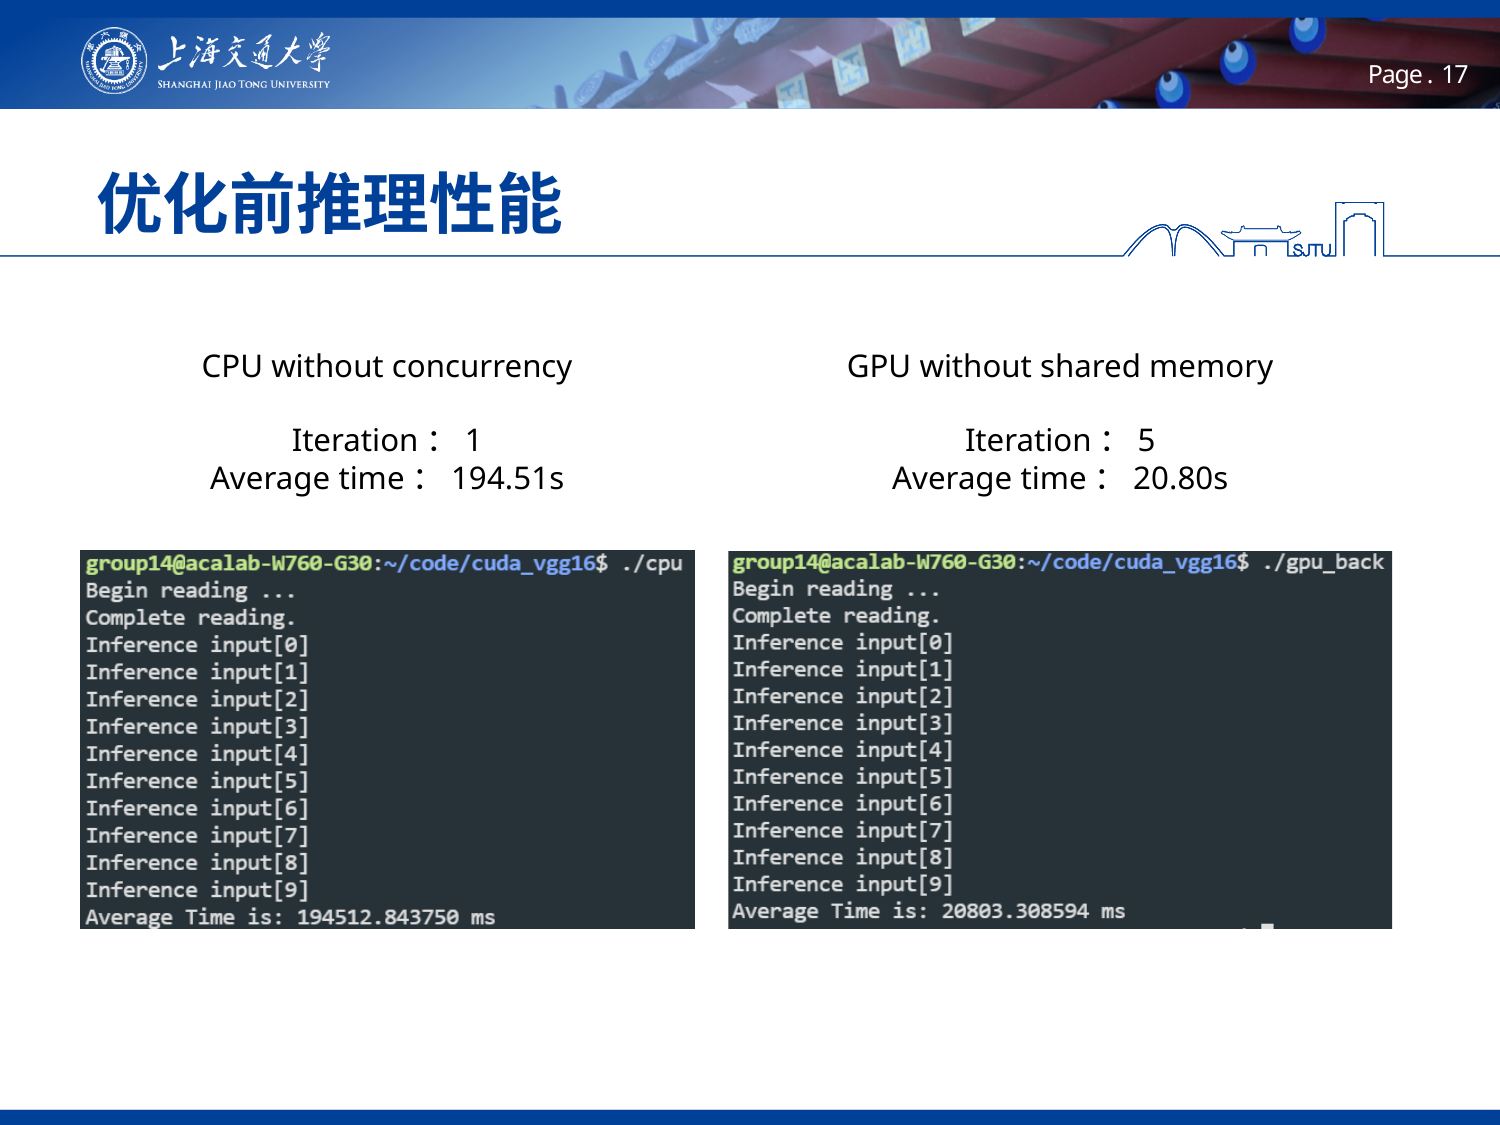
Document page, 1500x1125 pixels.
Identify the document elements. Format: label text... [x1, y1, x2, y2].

text_box GPU without shared memory Iteration：5 Average time：20.80s [832, 338, 1289, 503]
picture [79, 550, 695, 929]
text_box CPU without concurrency Iteration：1 Average time：194.51s [186, 338, 588, 503]
title 优化前推理性能 [81, 160, 1455, 255]
picture [728, 551, 1393, 929]
picture [0, 18, 1500, 109]
